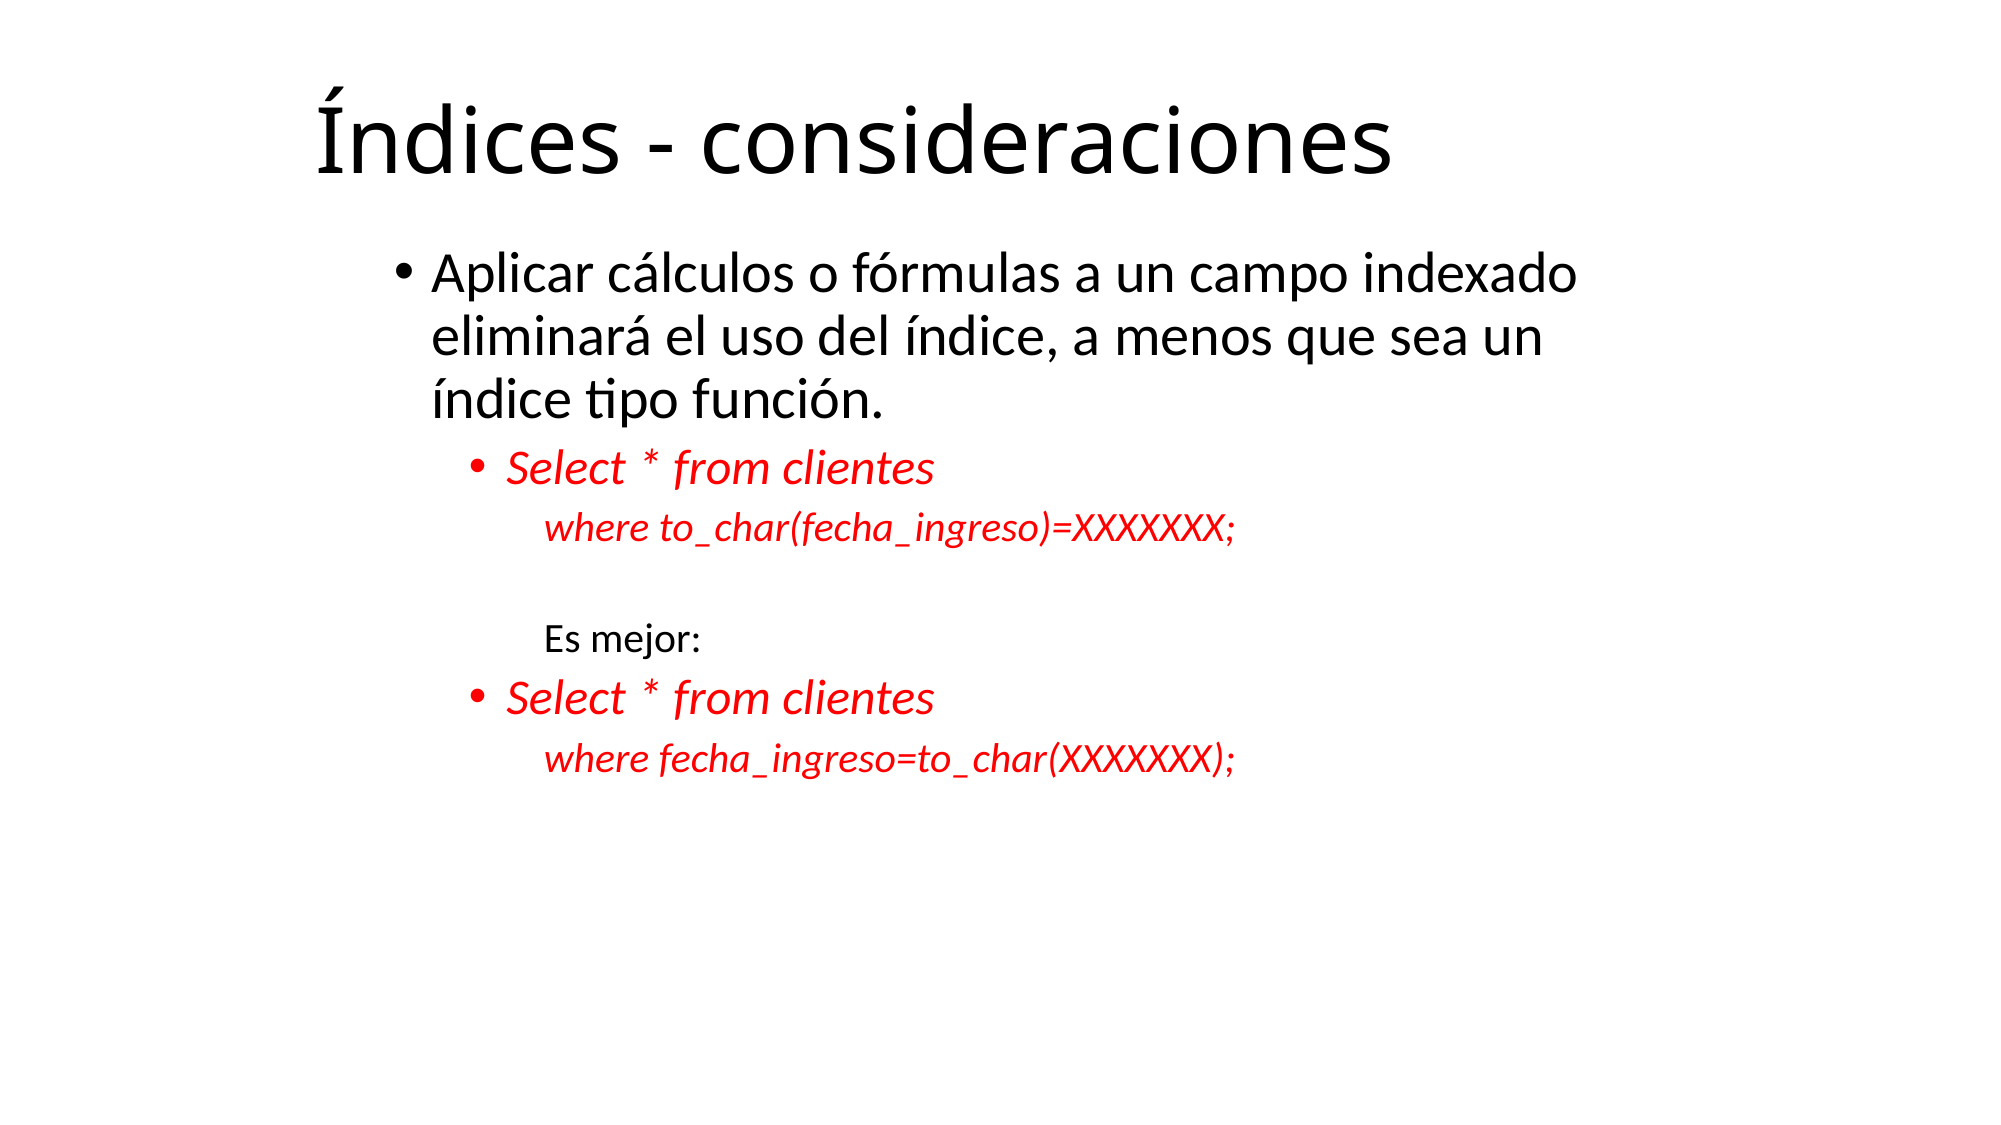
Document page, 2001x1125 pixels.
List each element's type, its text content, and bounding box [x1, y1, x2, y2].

title Índices - consideraciones [300, 50, 1700, 238]
list Aplicar cálculos o fórmulas a un campo indexado eliminará el uso del índice, a menos que sea un índice tipo función. Select * from clientes where to_char(fecha_ingreso)=XXXXXXX; Es mejor: Select * from clientes where fecha_ingreso=to_char(XXXXXXX); [378, 234, 1619, 1011]
